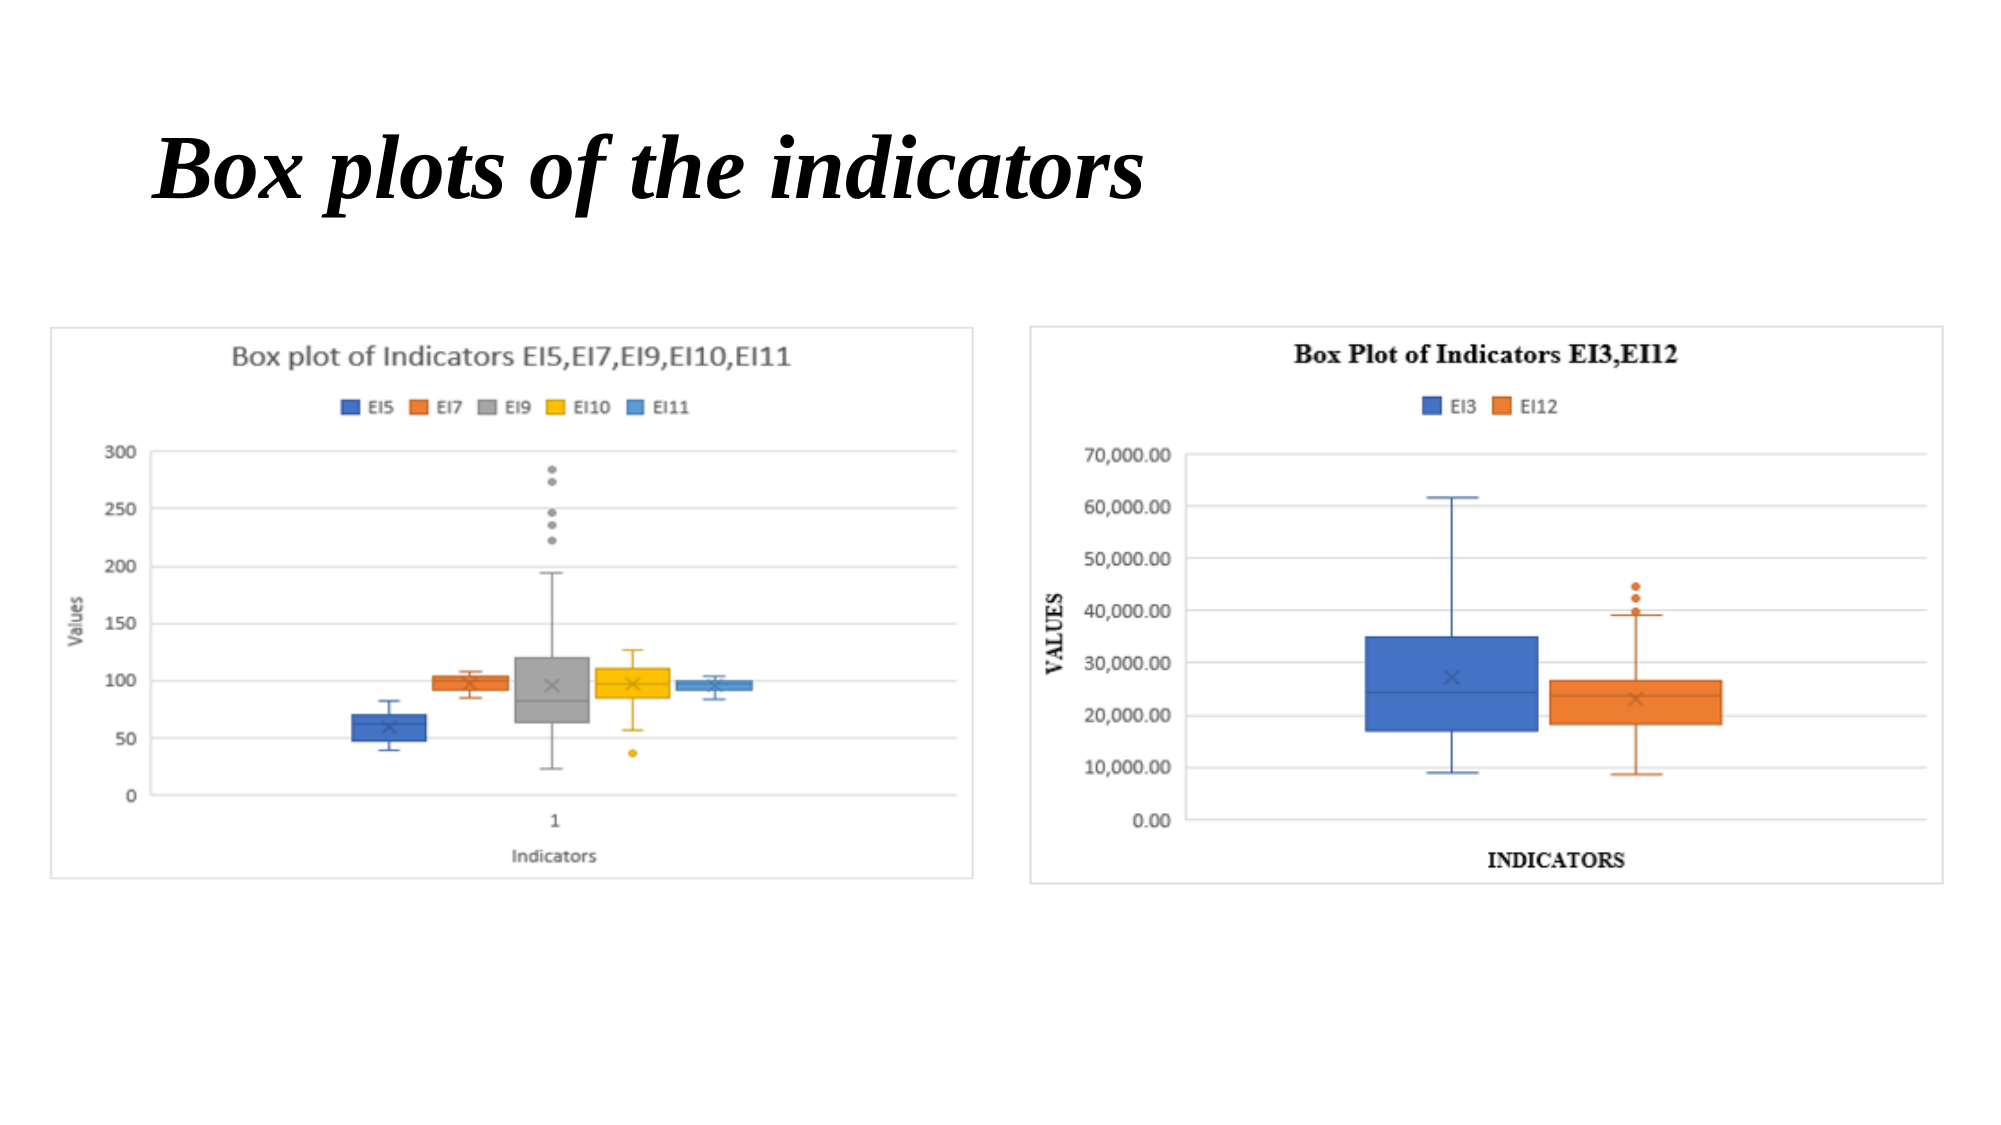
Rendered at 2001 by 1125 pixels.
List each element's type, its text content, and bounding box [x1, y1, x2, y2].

picture [45, 316, 983, 889]
picture [1021, 316, 1962, 905]
title Box plots of the indicators [137, 59, 1863, 278]
